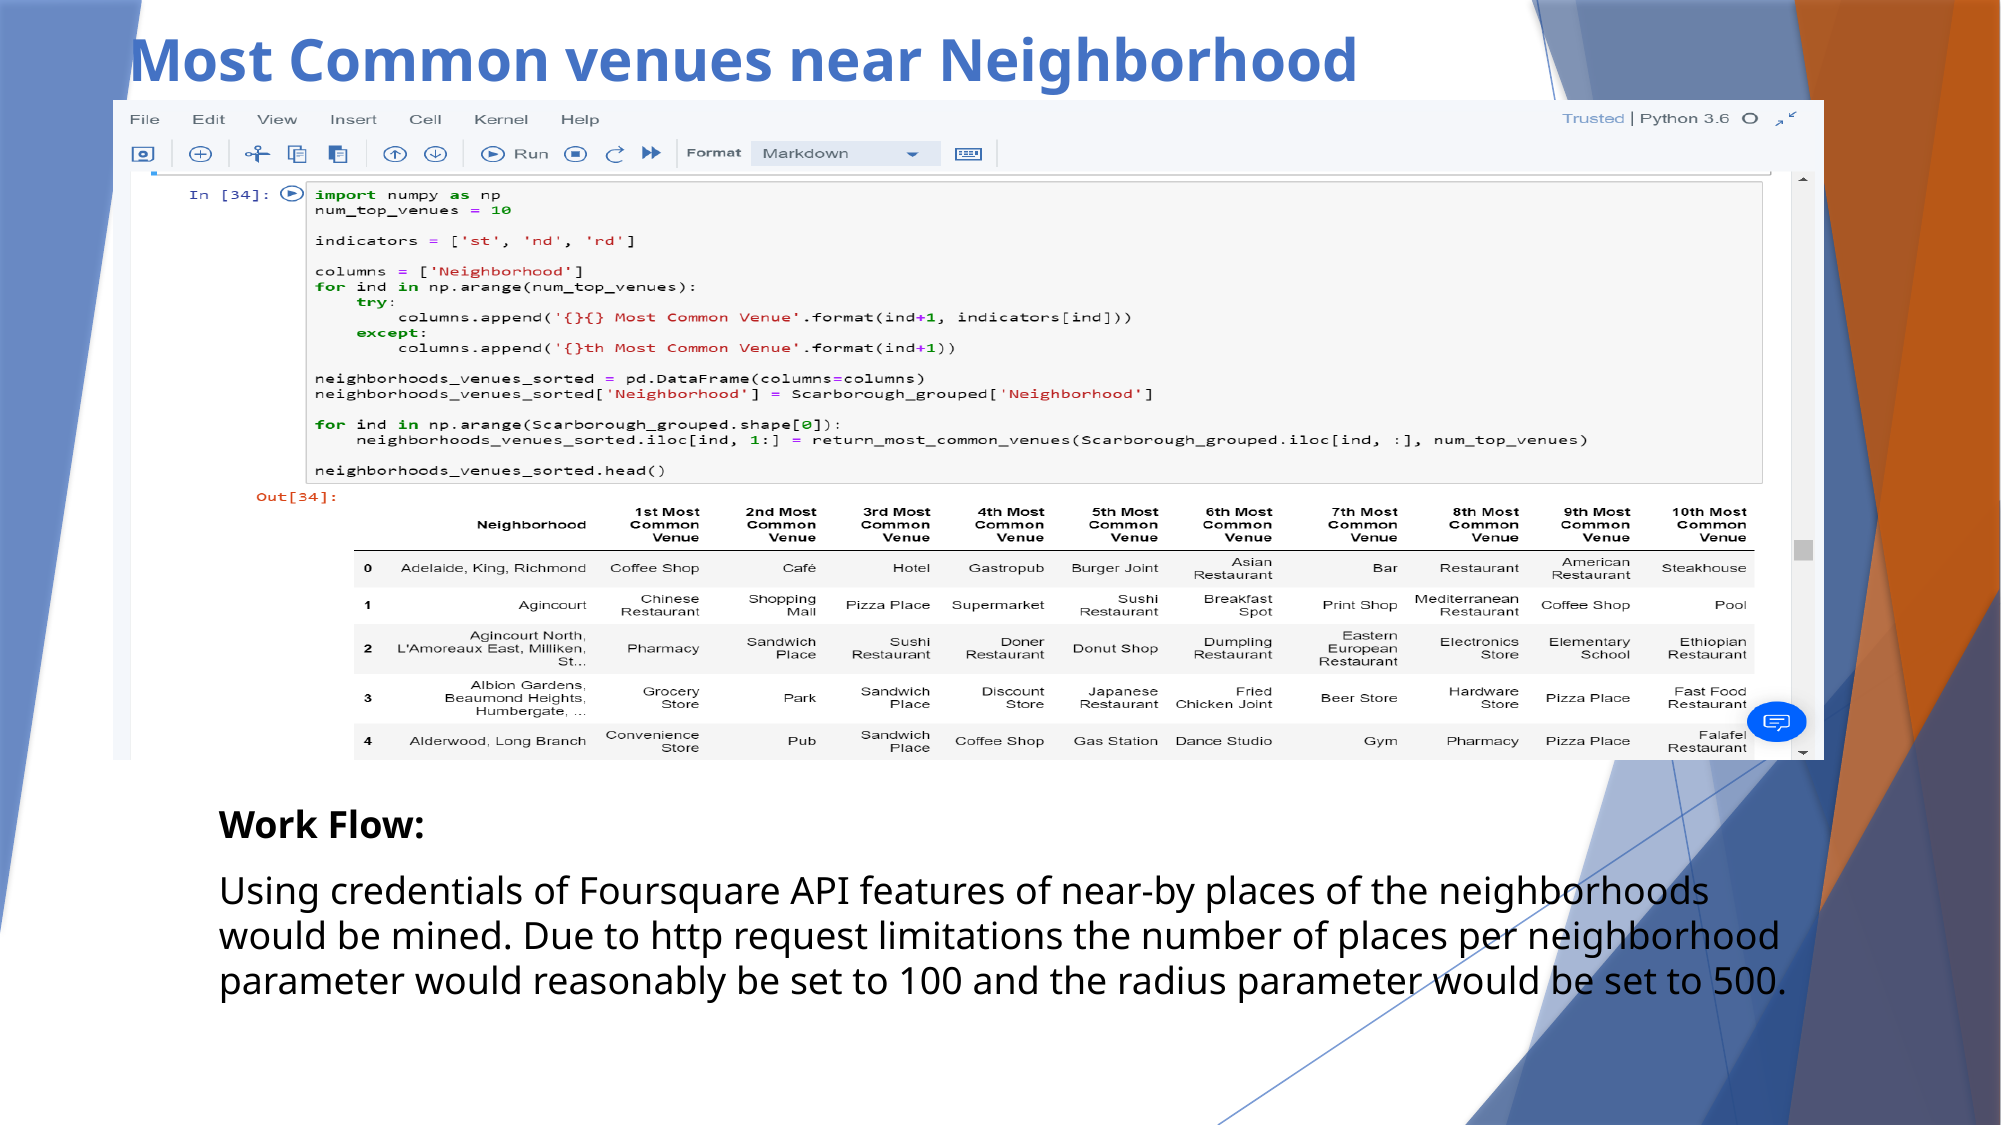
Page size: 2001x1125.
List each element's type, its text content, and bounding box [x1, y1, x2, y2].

picture [112, 100, 1824, 761]
subtitle Work Flow: Using credentials of Foursquare API features of near-by places of the neighborhoods would be mined. Due to http request limitations the number of places per neighborhood parameter would reasonably be set to 100 and the radius parameter would be set to 500. [203, 793, 1824, 1062]
title Most Common venues near Neighborhood [113, 25, 1457, 99]
